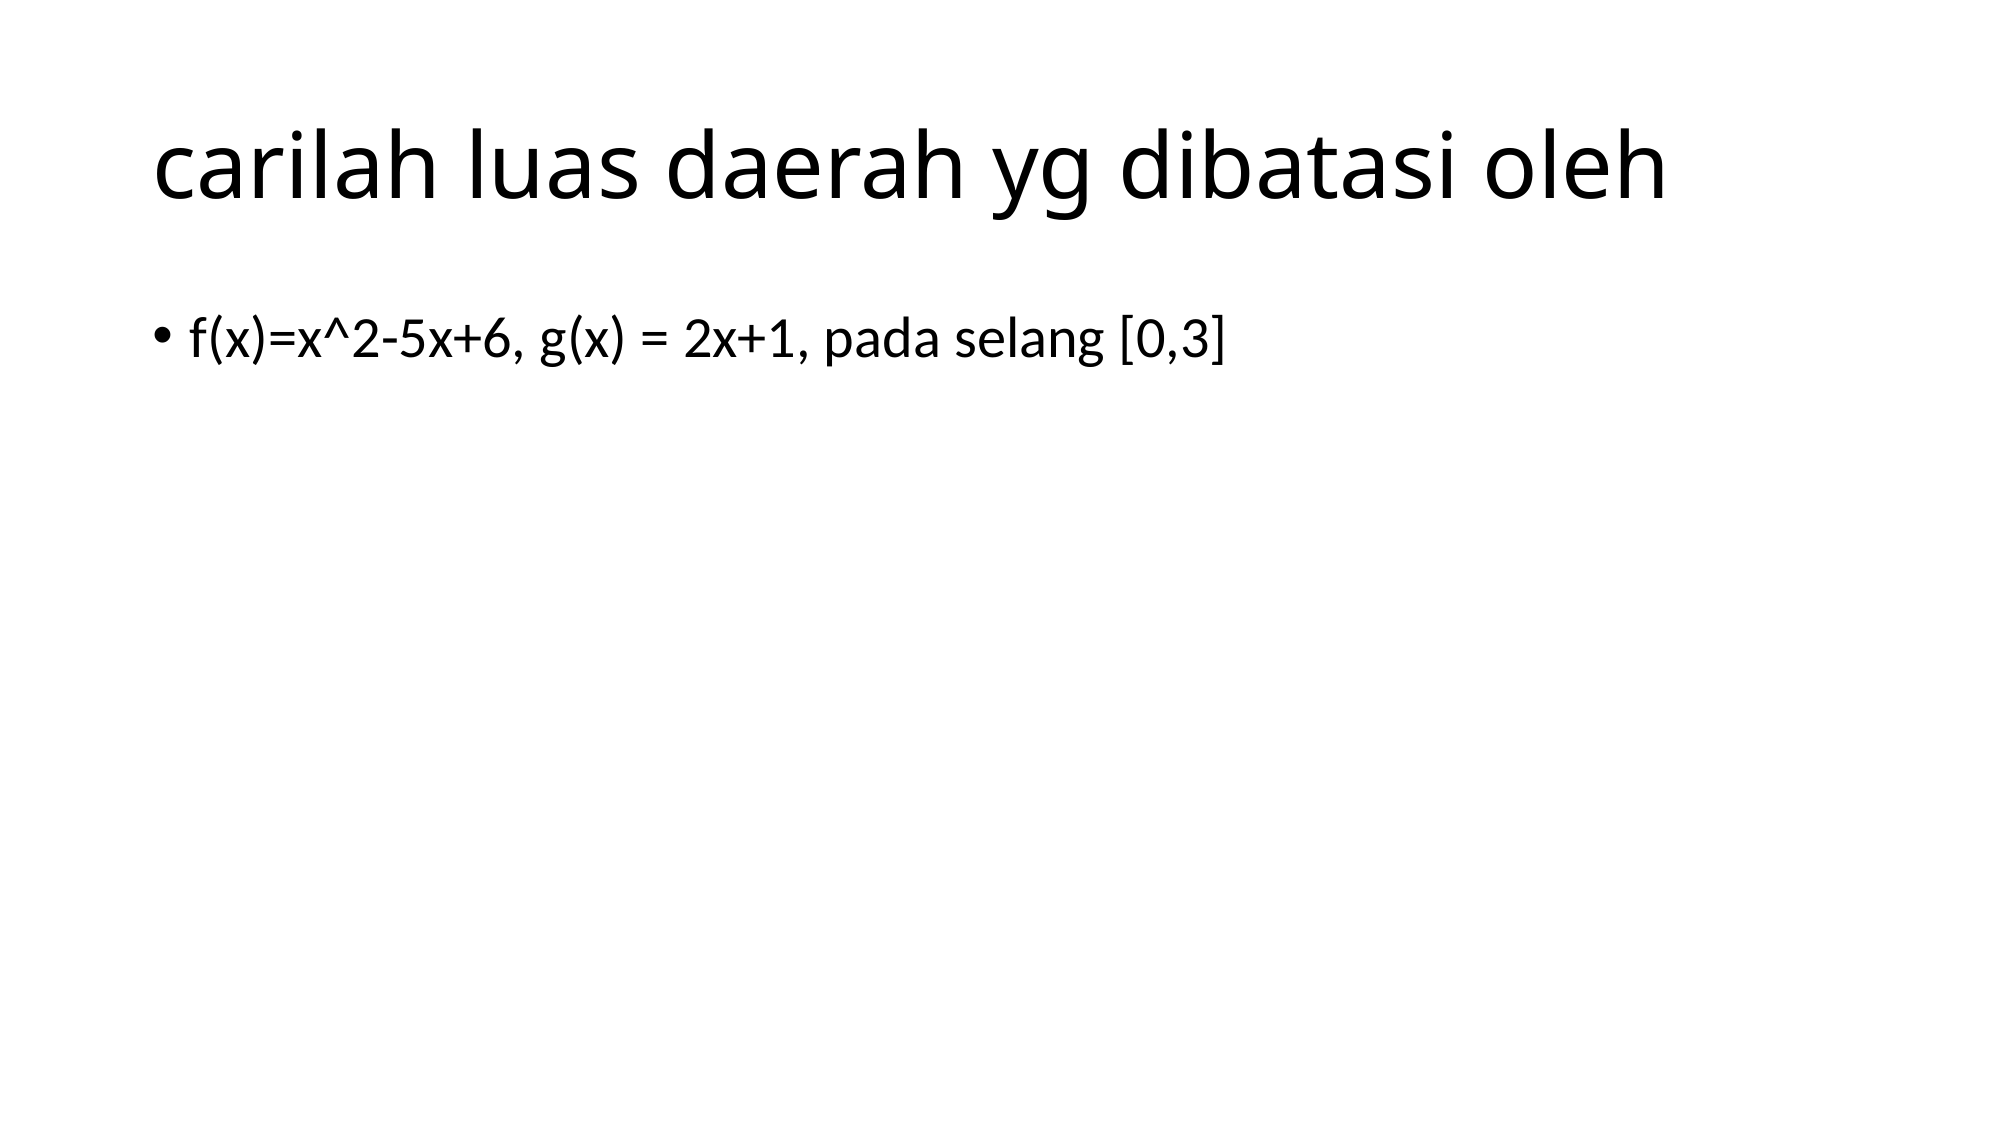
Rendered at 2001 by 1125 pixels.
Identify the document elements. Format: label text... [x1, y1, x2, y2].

list f(x)=x^2-5x+6, g(x) = 2x+1, pada selang [0,3] [137, 299, 1863, 1014]
title carilah luas daerah yg dibatasi oleh [137, 59, 1863, 278]
